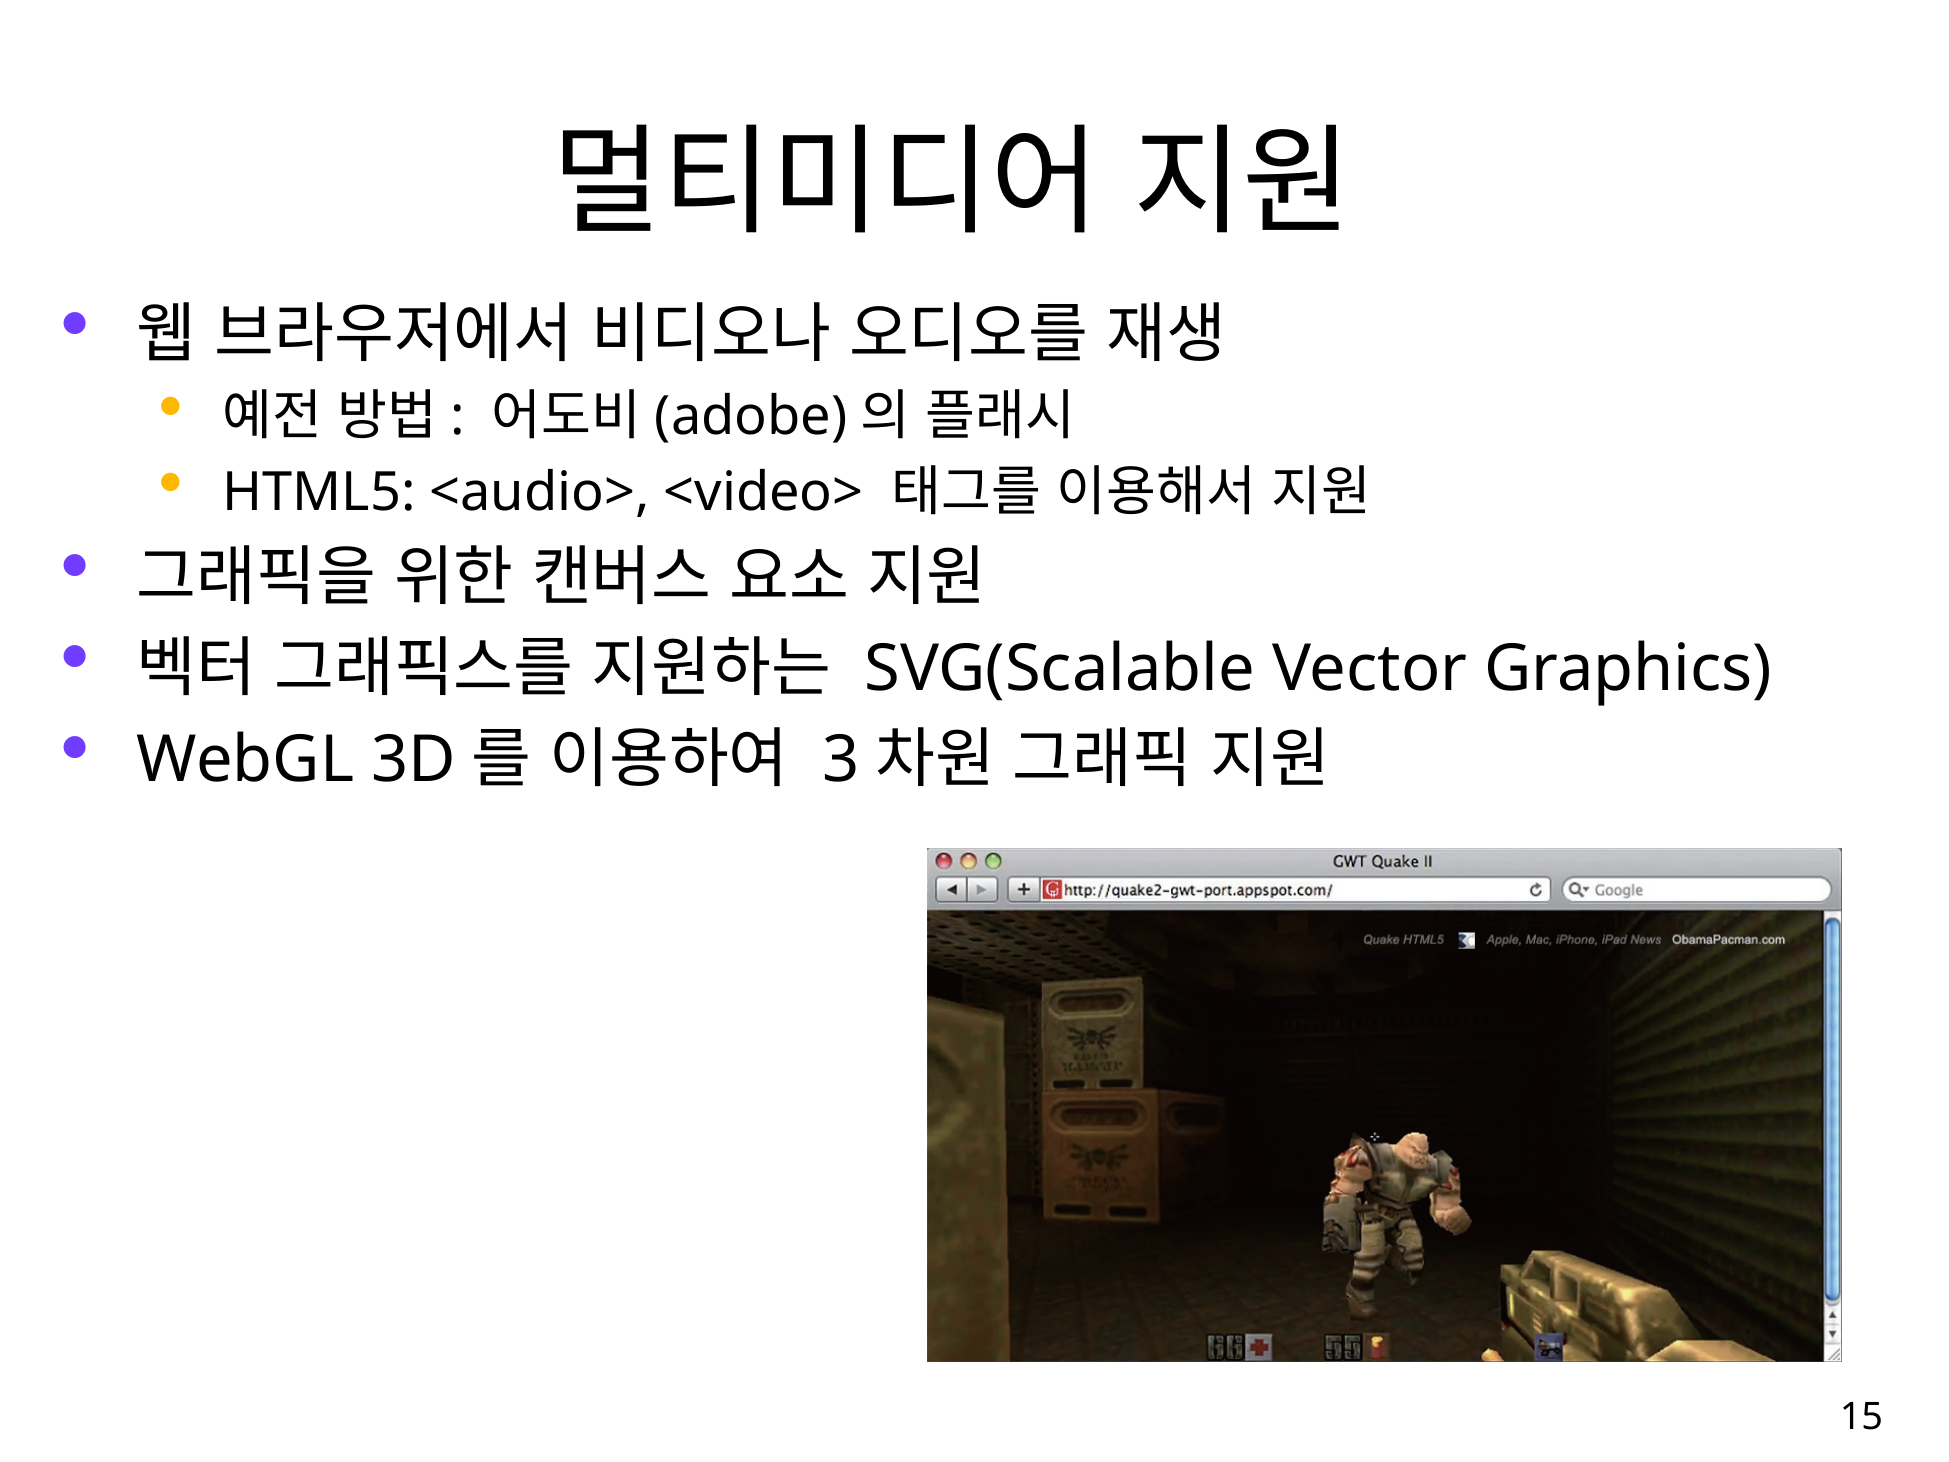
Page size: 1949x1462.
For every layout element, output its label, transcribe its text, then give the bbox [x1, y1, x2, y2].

list 웹 브라우저에서 비디오나 오디오를 재생 예전 방법: 어도비(adobe)의 플래시 HTML5: <audio>, <video> 태그를 이용해서 지원 그래픽을 위한 캔버스 요소 지원 벡터 그래픽스를 지원하는 SVG(Scalable Vector Graphics) WebGL 3D를 이용하여 3차원 그래픽 지원 [48, 284, 1897, 1343]
picture [927, 848, 1842, 1362]
title 멀티미디어 지원 [156, 92, 1749, 255]
slide_number 15 [1496, 1372, 1899, 1462]
